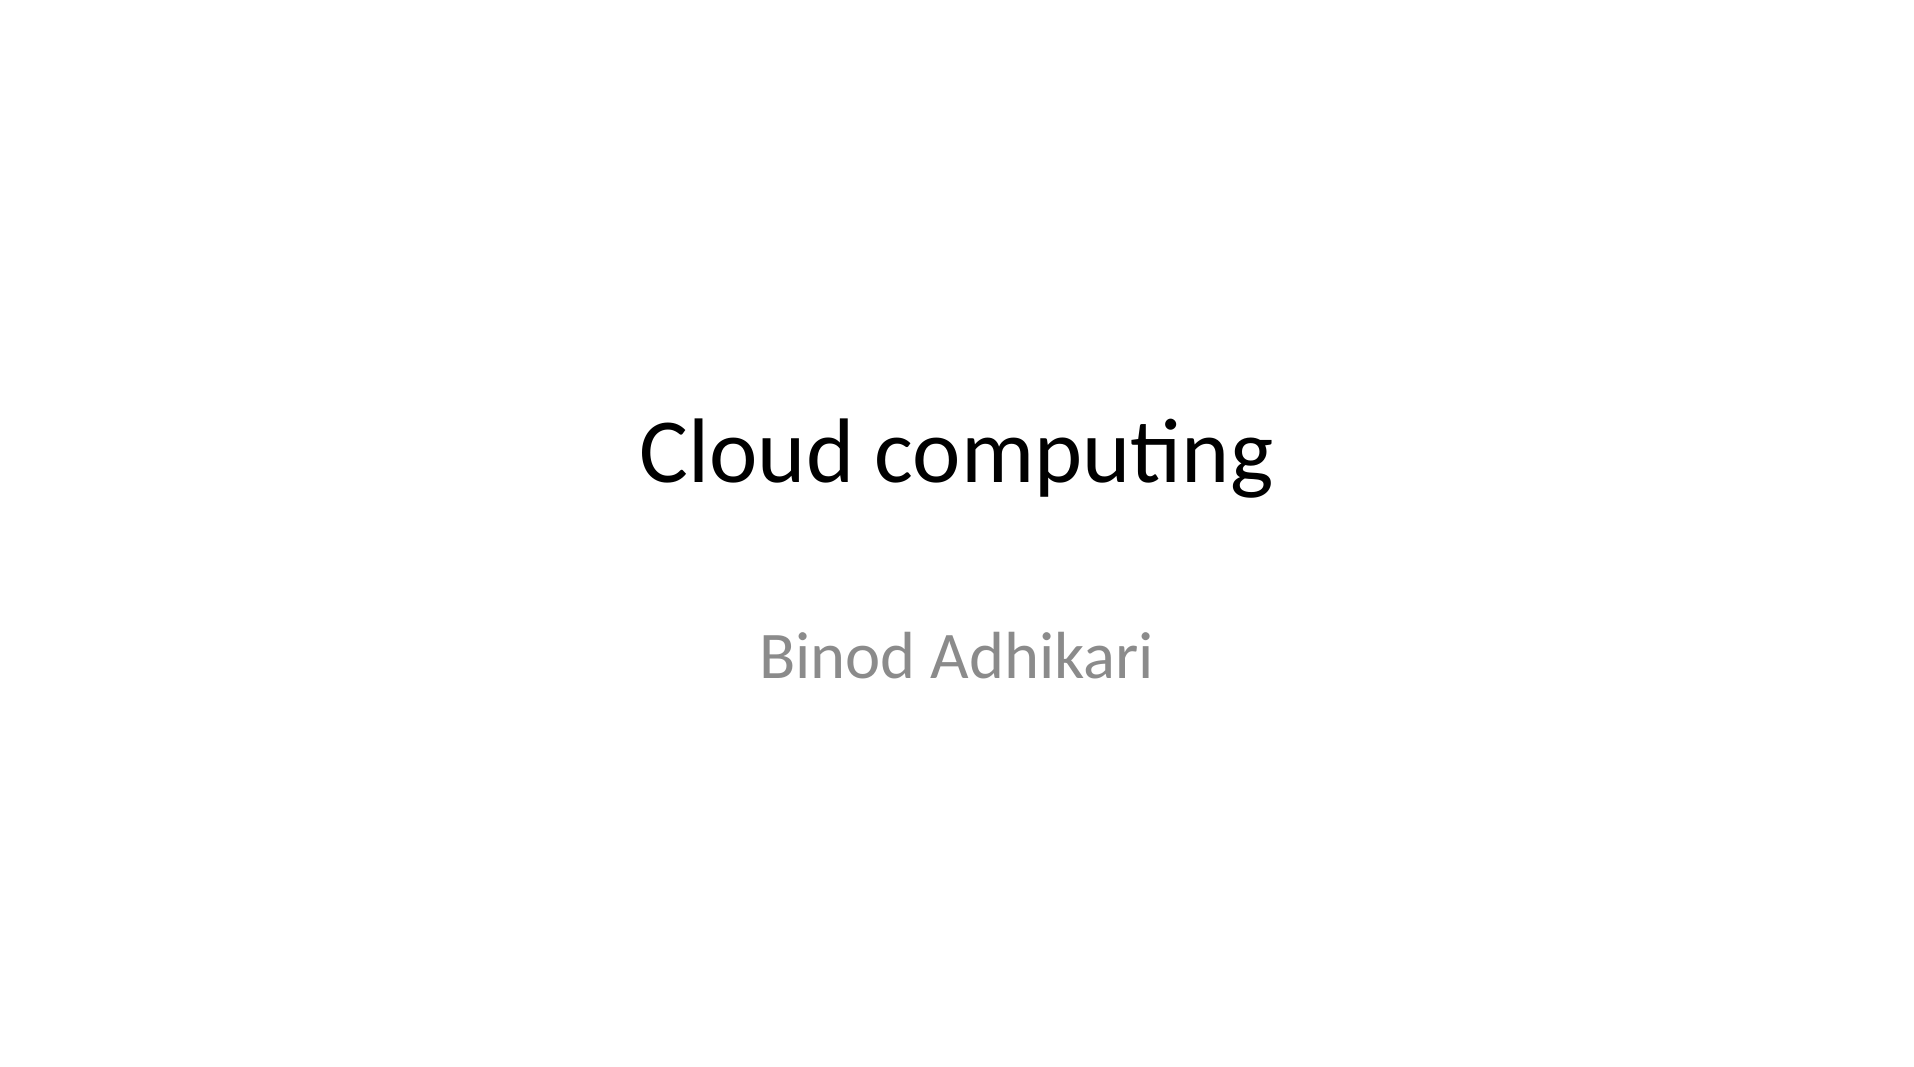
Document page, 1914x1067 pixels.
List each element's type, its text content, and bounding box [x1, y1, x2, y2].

title Cloud computing [143, 331, 1770, 560]
subtitle Binod Adhikari [287, 604, 1627, 877]
